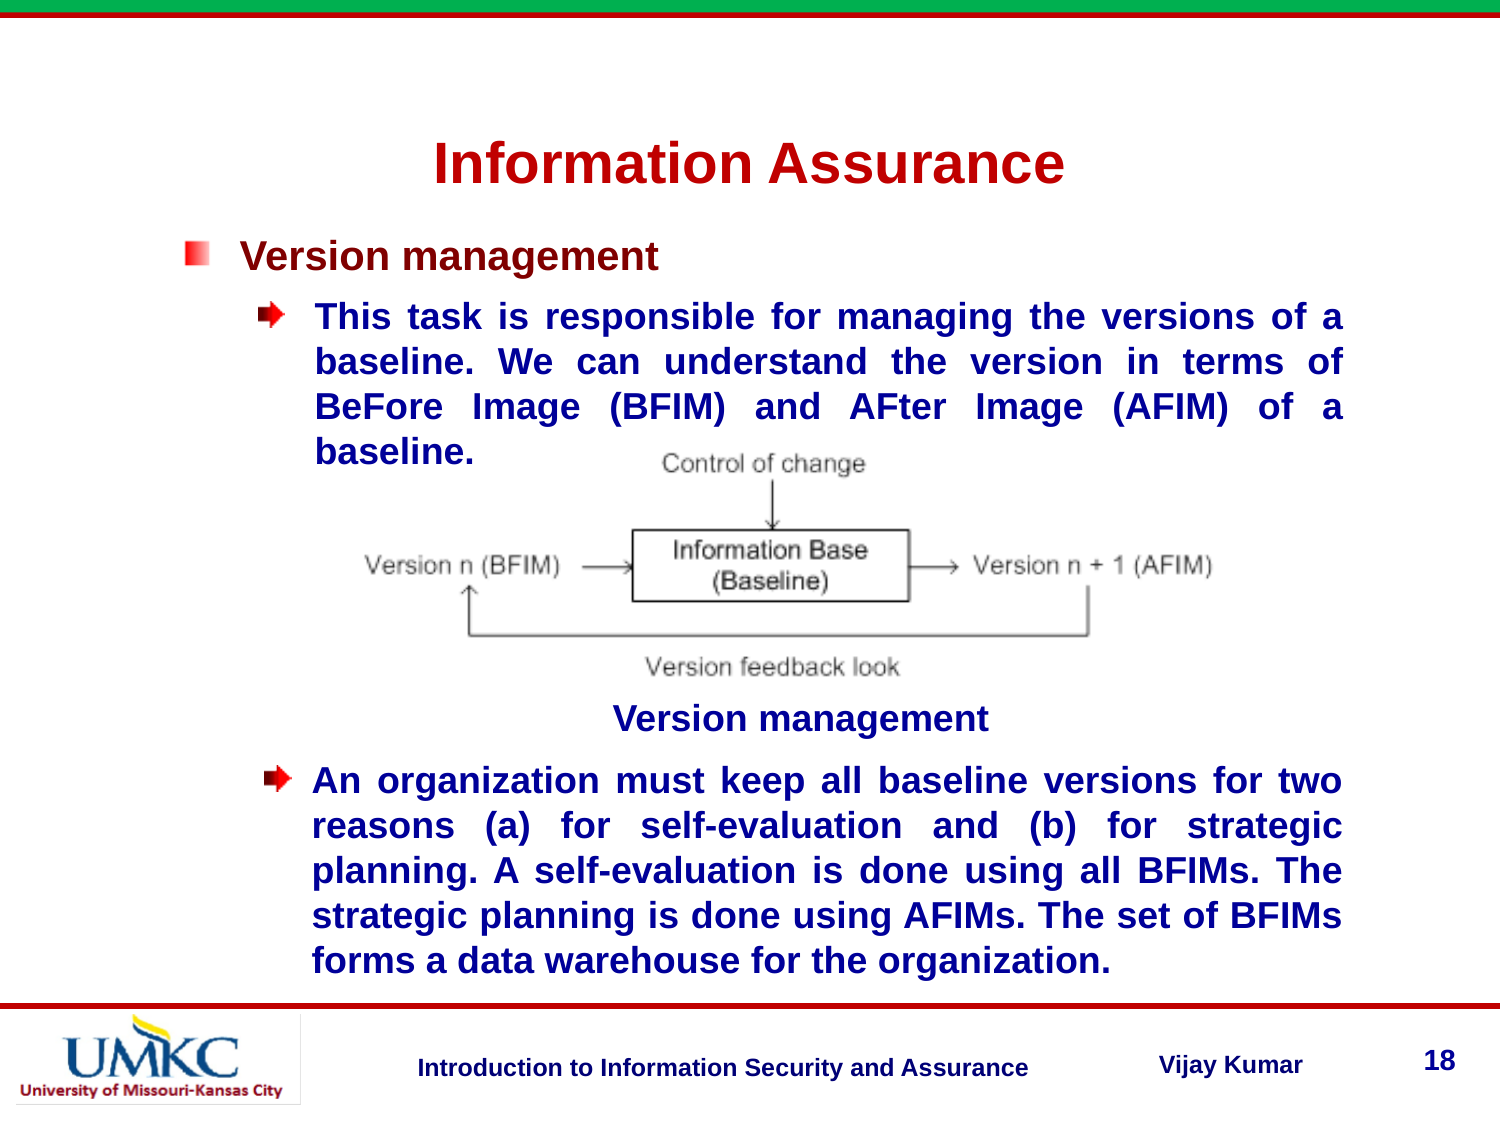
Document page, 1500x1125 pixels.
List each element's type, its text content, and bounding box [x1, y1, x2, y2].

picture [349, 445, 1235, 694]
picture [183, 239, 213, 269]
slide_number 18 [1372, 1033, 1472, 1074]
title Information Assurance [112, 99, 1388, 220]
text_box Version management This task is responsible for managing the versions of a baseline. We can understand the version in terms of BeFore Image (BFIM) and AFter Image (AFIM) of a baseline. Version management [168, 221, 1359, 747]
text_box An organization must keep all baseline versions for two reasons (a) for self-evaluation and (b) for strategic planning. A self-evaluation is done using all BFIMs. The strategic planning is done using AFIMs. The set of BFIMs forms a data warehouse for the organization. [249, 748, 1359, 989]
picture [16, 1014, 301, 1106]
picture [258, 301, 285, 328]
picture [264, 765, 292, 792]
